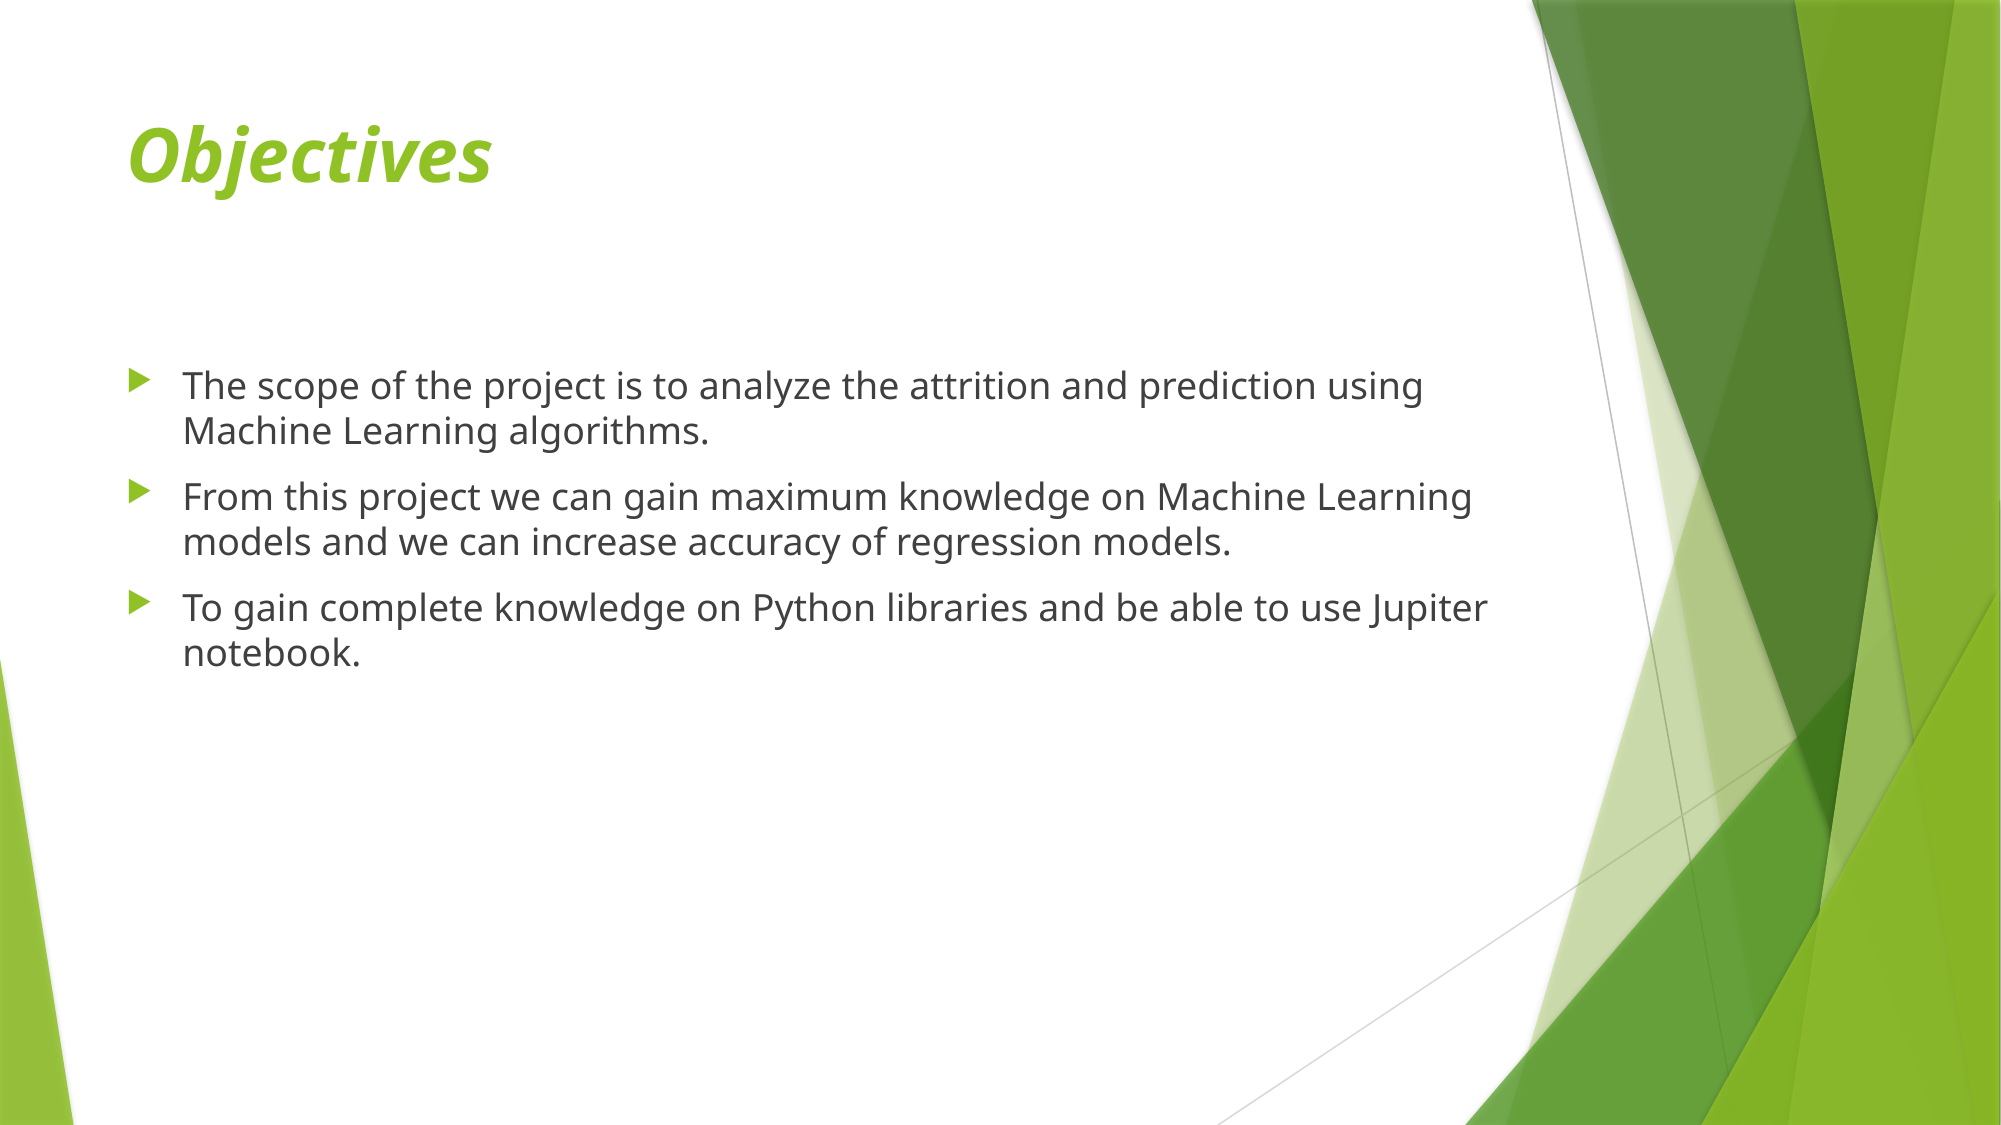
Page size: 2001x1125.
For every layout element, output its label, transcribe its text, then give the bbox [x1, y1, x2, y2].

title Objectives [111, 99, 1522, 317]
list The scope of the project is to analyze the attrition and prediction using Machine Learning algorithms. From this project we can gain maximum knowledge on Machine Learning models and we can increase accuracy of regression models. To gain complete knowledge on Python libraries and be able to use Jupiter notebook. [111, 354, 1522, 992]
